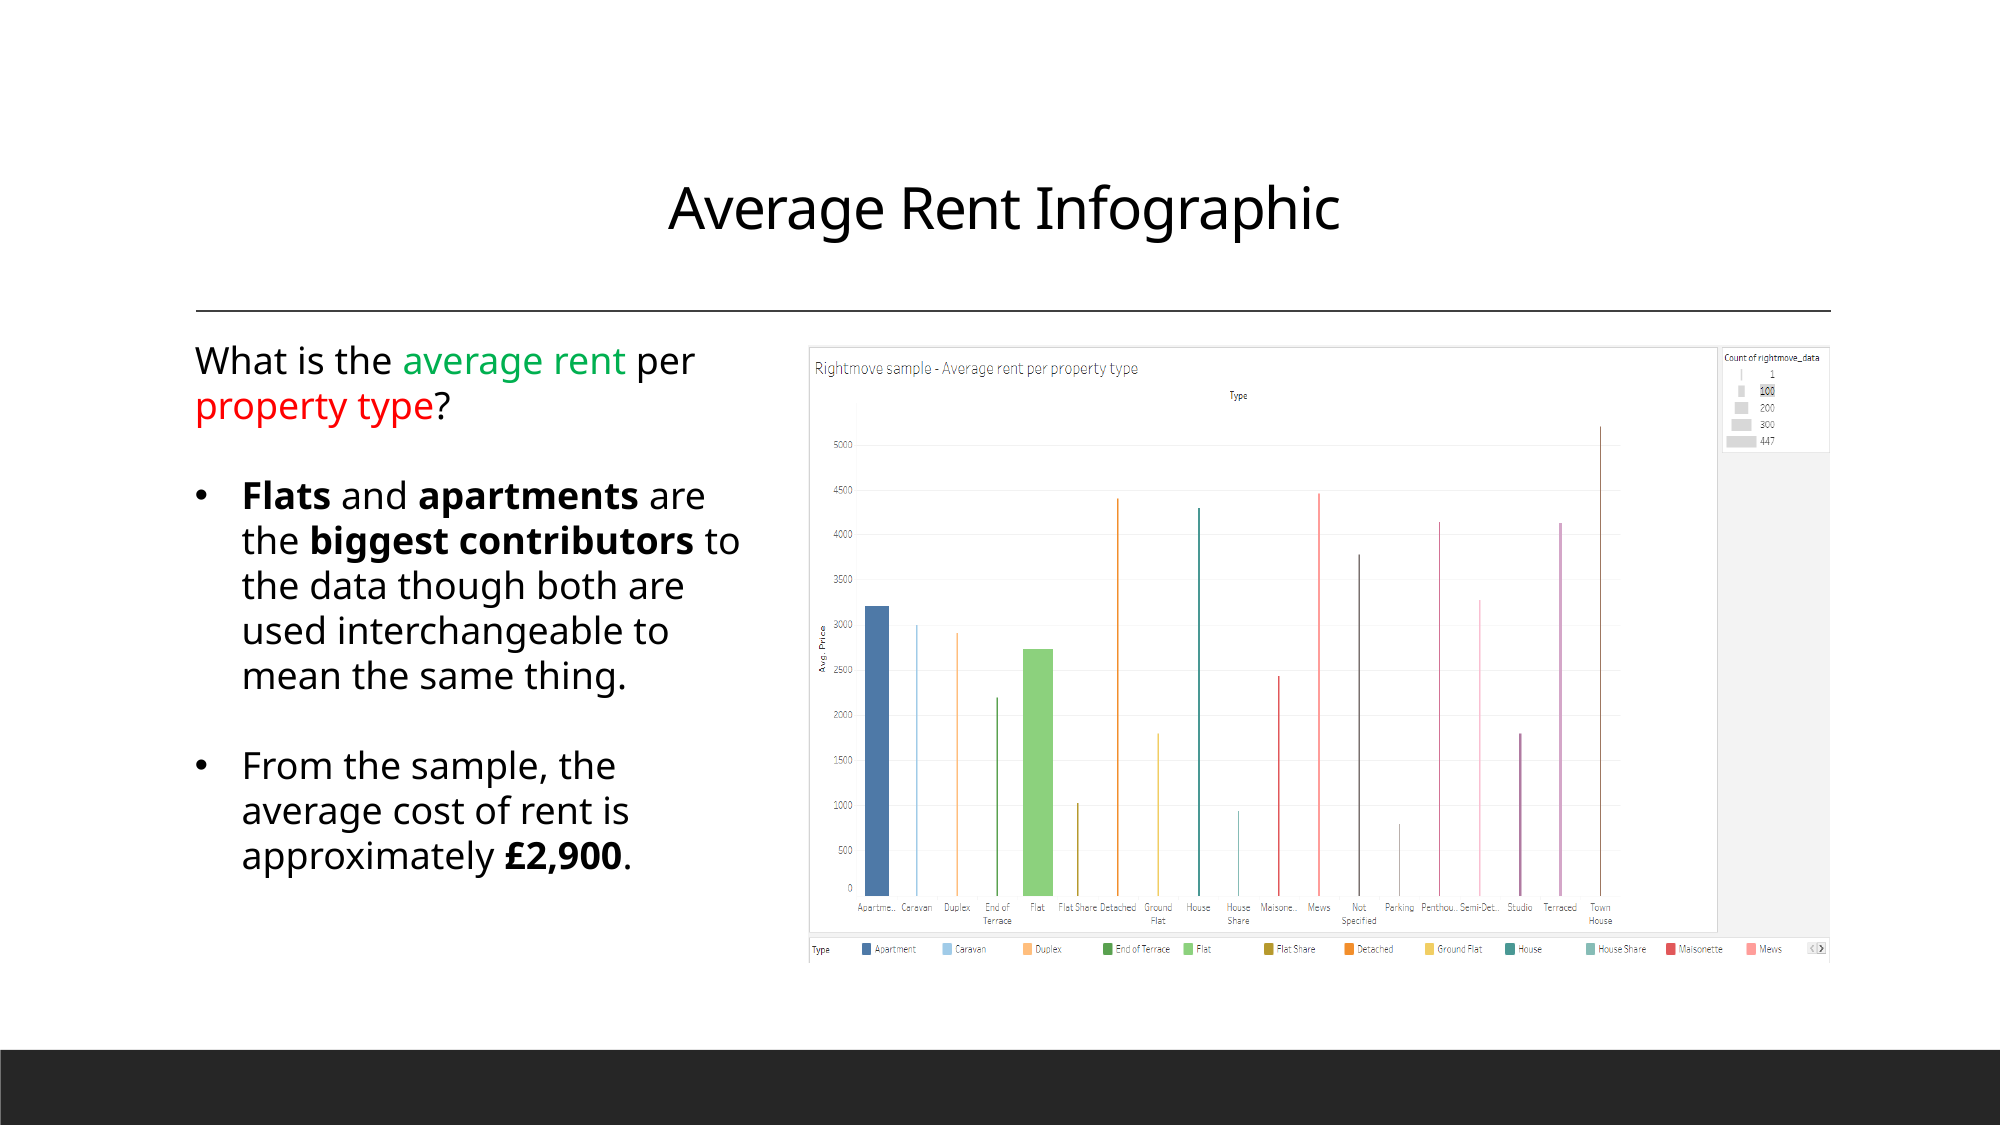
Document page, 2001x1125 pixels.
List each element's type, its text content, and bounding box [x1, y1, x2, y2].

title Average Rent Infographic [180, 111, 1830, 309]
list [807, 345, 1831, 964]
text_box What is the average rent per property type? Flats and apartments are the biggest contributors to the data though both are used interchangeable to mean the same thing. From the sample, the average cost of rent is approximately £2,900. [179, 329, 777, 930]
